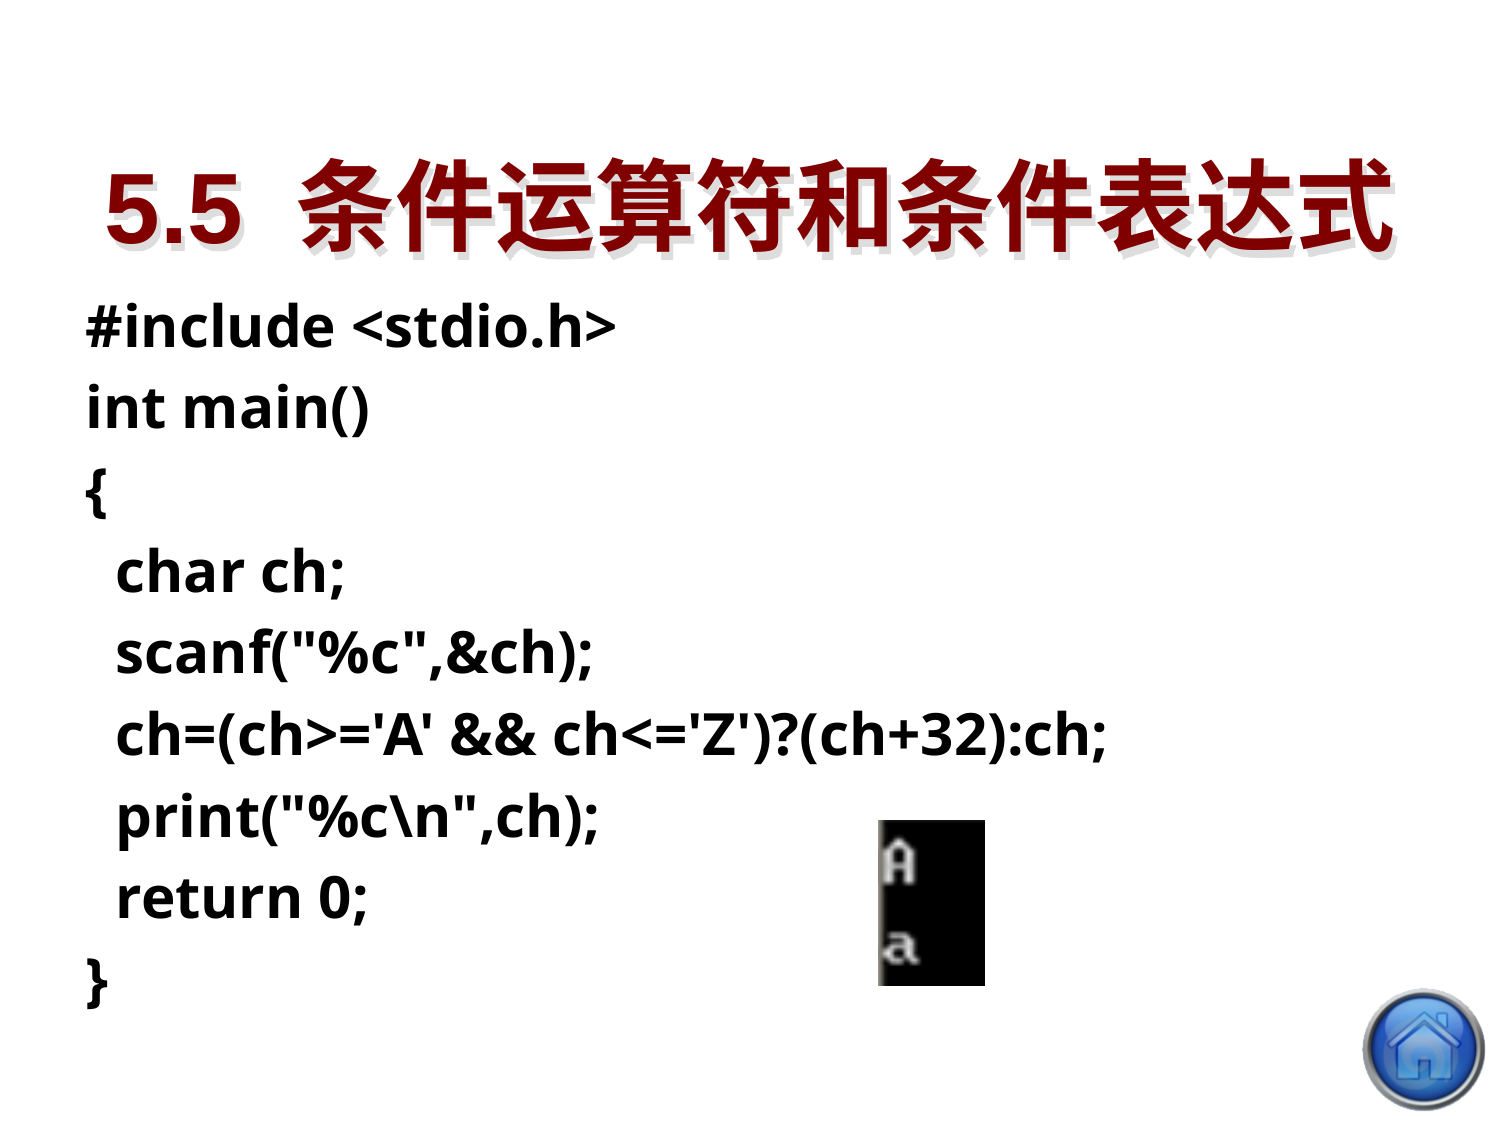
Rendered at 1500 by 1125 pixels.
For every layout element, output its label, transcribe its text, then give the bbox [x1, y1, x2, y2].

picture [1347, 973, 1500, 1125]
title 5.5 条件运算符和条件表达式 [58, 102, 1442, 306]
picture [878, 820, 985, 986]
list #include <stdio.h> int main() { char ch; scanf("%c",&ch); ch=(ch>='A' && ch<='Z')?(ch+32):ch; print("%c\n",ch); return 0; } [70, 281, 1489, 1044]
